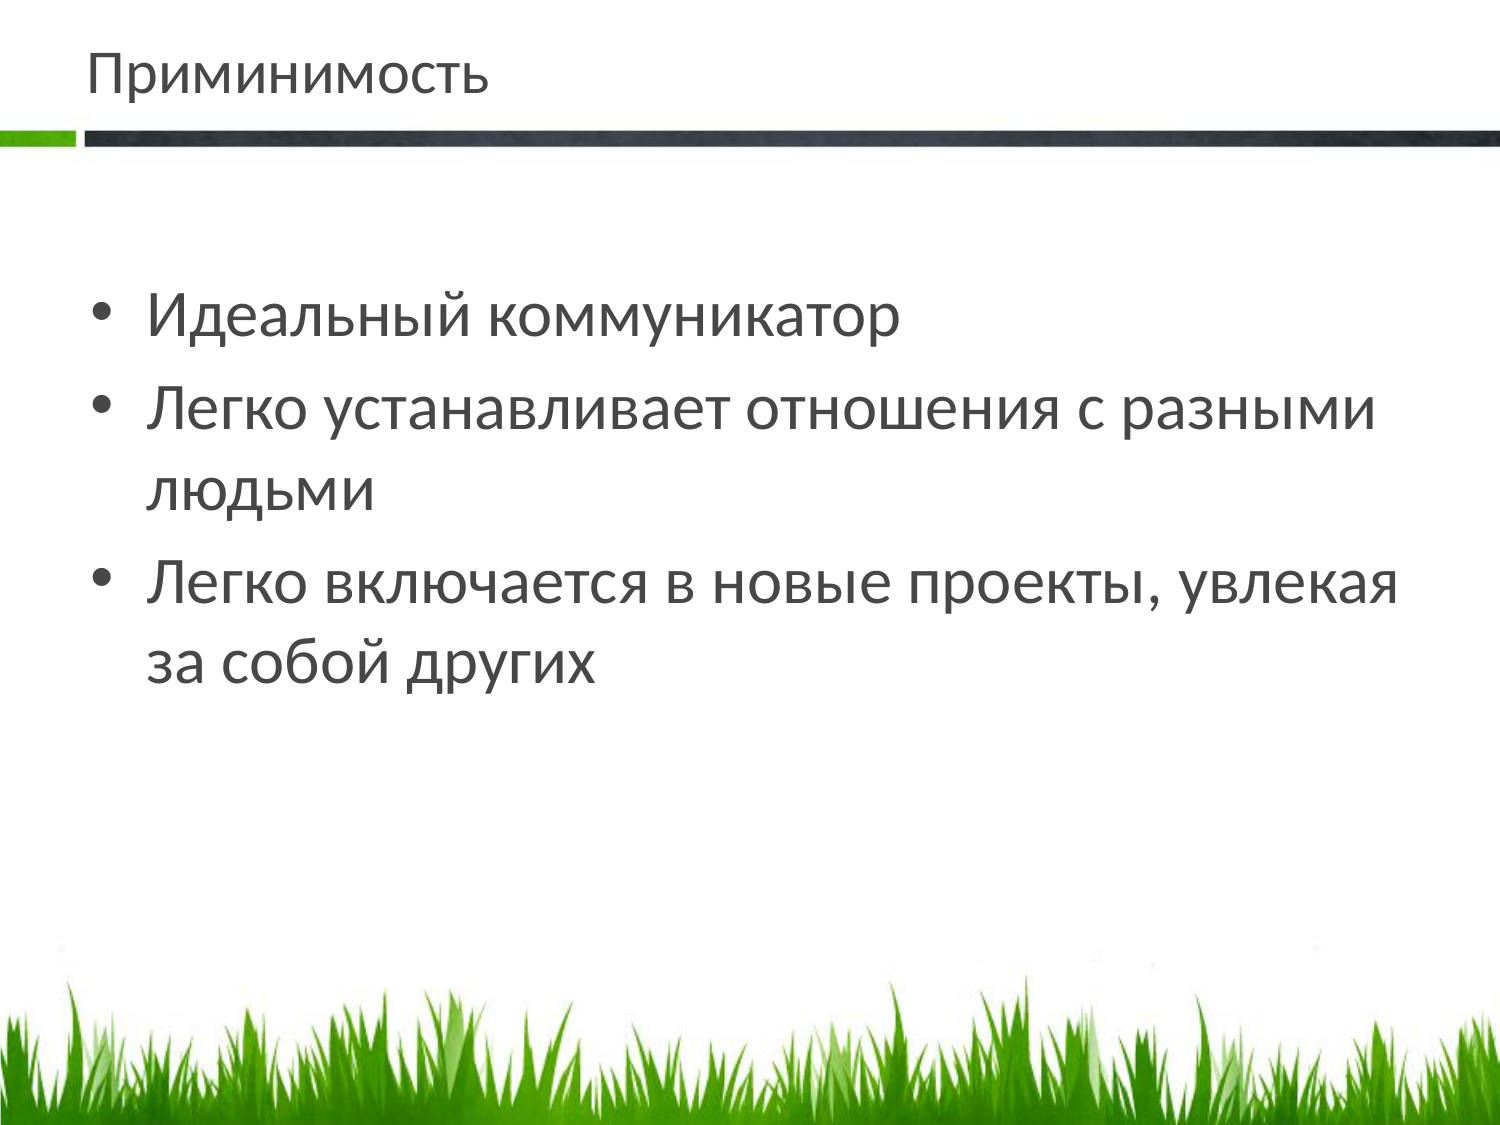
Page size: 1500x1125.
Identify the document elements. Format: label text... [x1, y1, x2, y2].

list Идеальный коммуникатор Легко устанавливает отношения с разными людьми Легко включается в новые проекты, увлекая за собой других [75, 262, 1425, 1005]
title Приминимость [71, 12, 1450, 125]
picture [0, 0, 1500, 1125]
